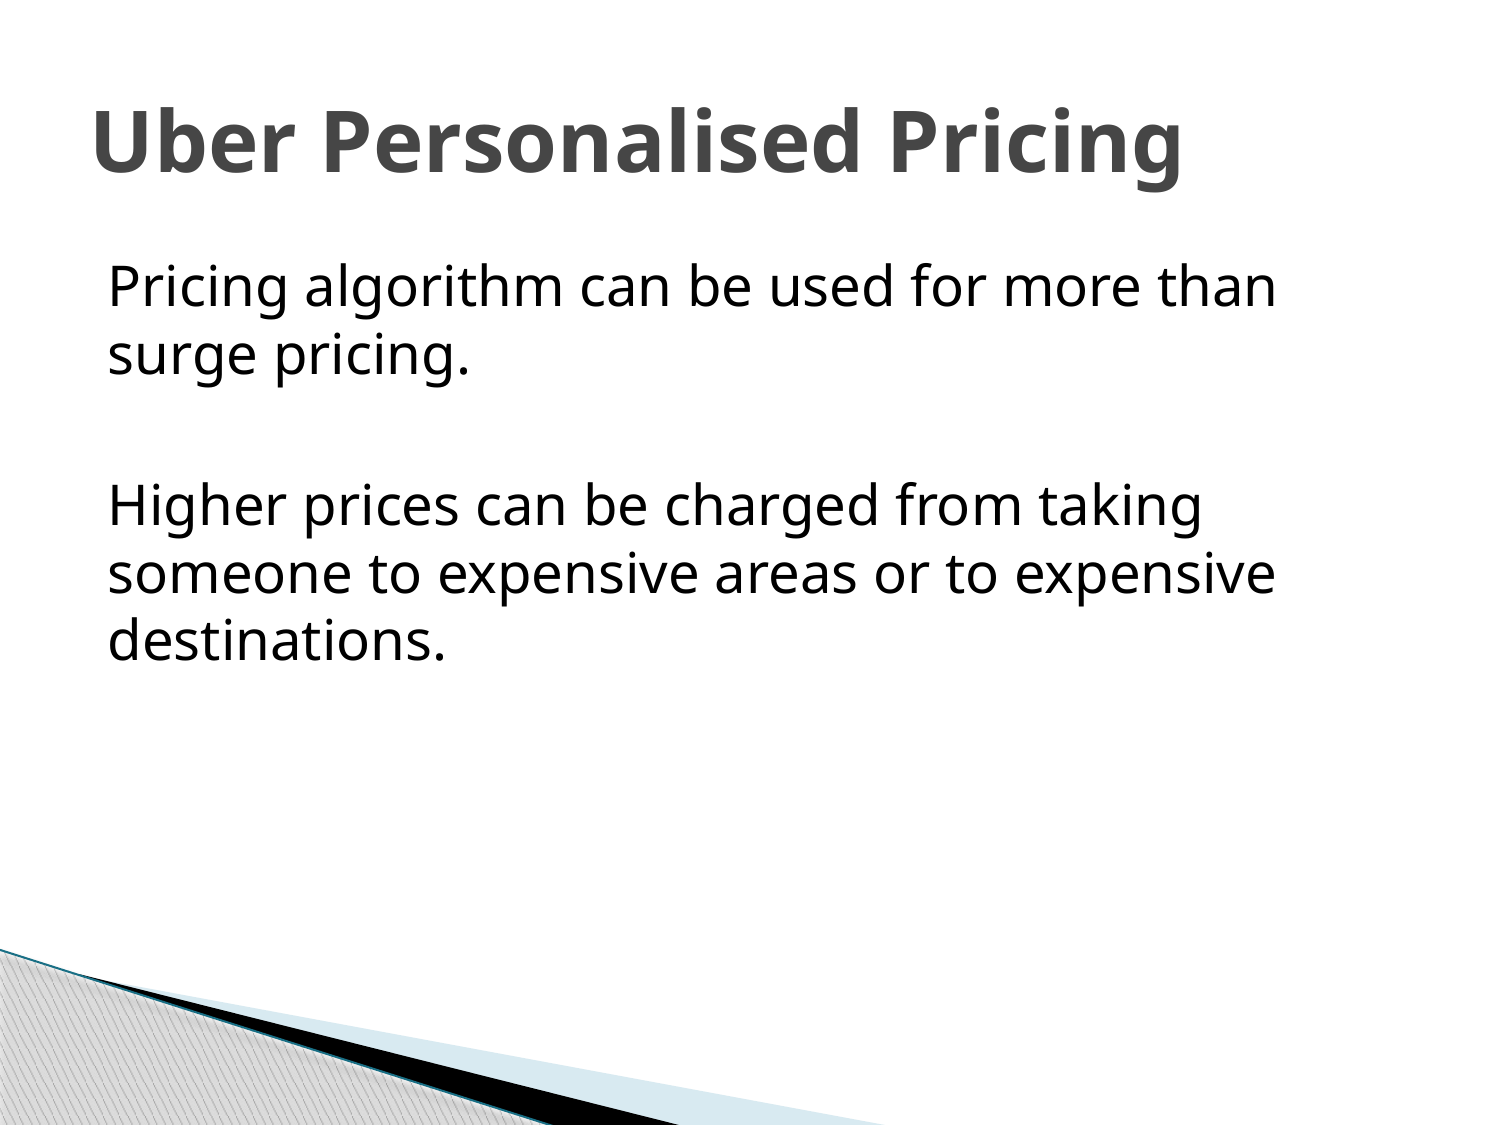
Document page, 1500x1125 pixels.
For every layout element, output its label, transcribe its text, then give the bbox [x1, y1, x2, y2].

title Uber Personalised Pricing [75, 45, 1425, 233]
list Pricing algorithm can be used for more than surge pricing. Higher prices can be charged from taking someone to expensive areas or to expensive destinations. [75, 243, 1425, 986]
